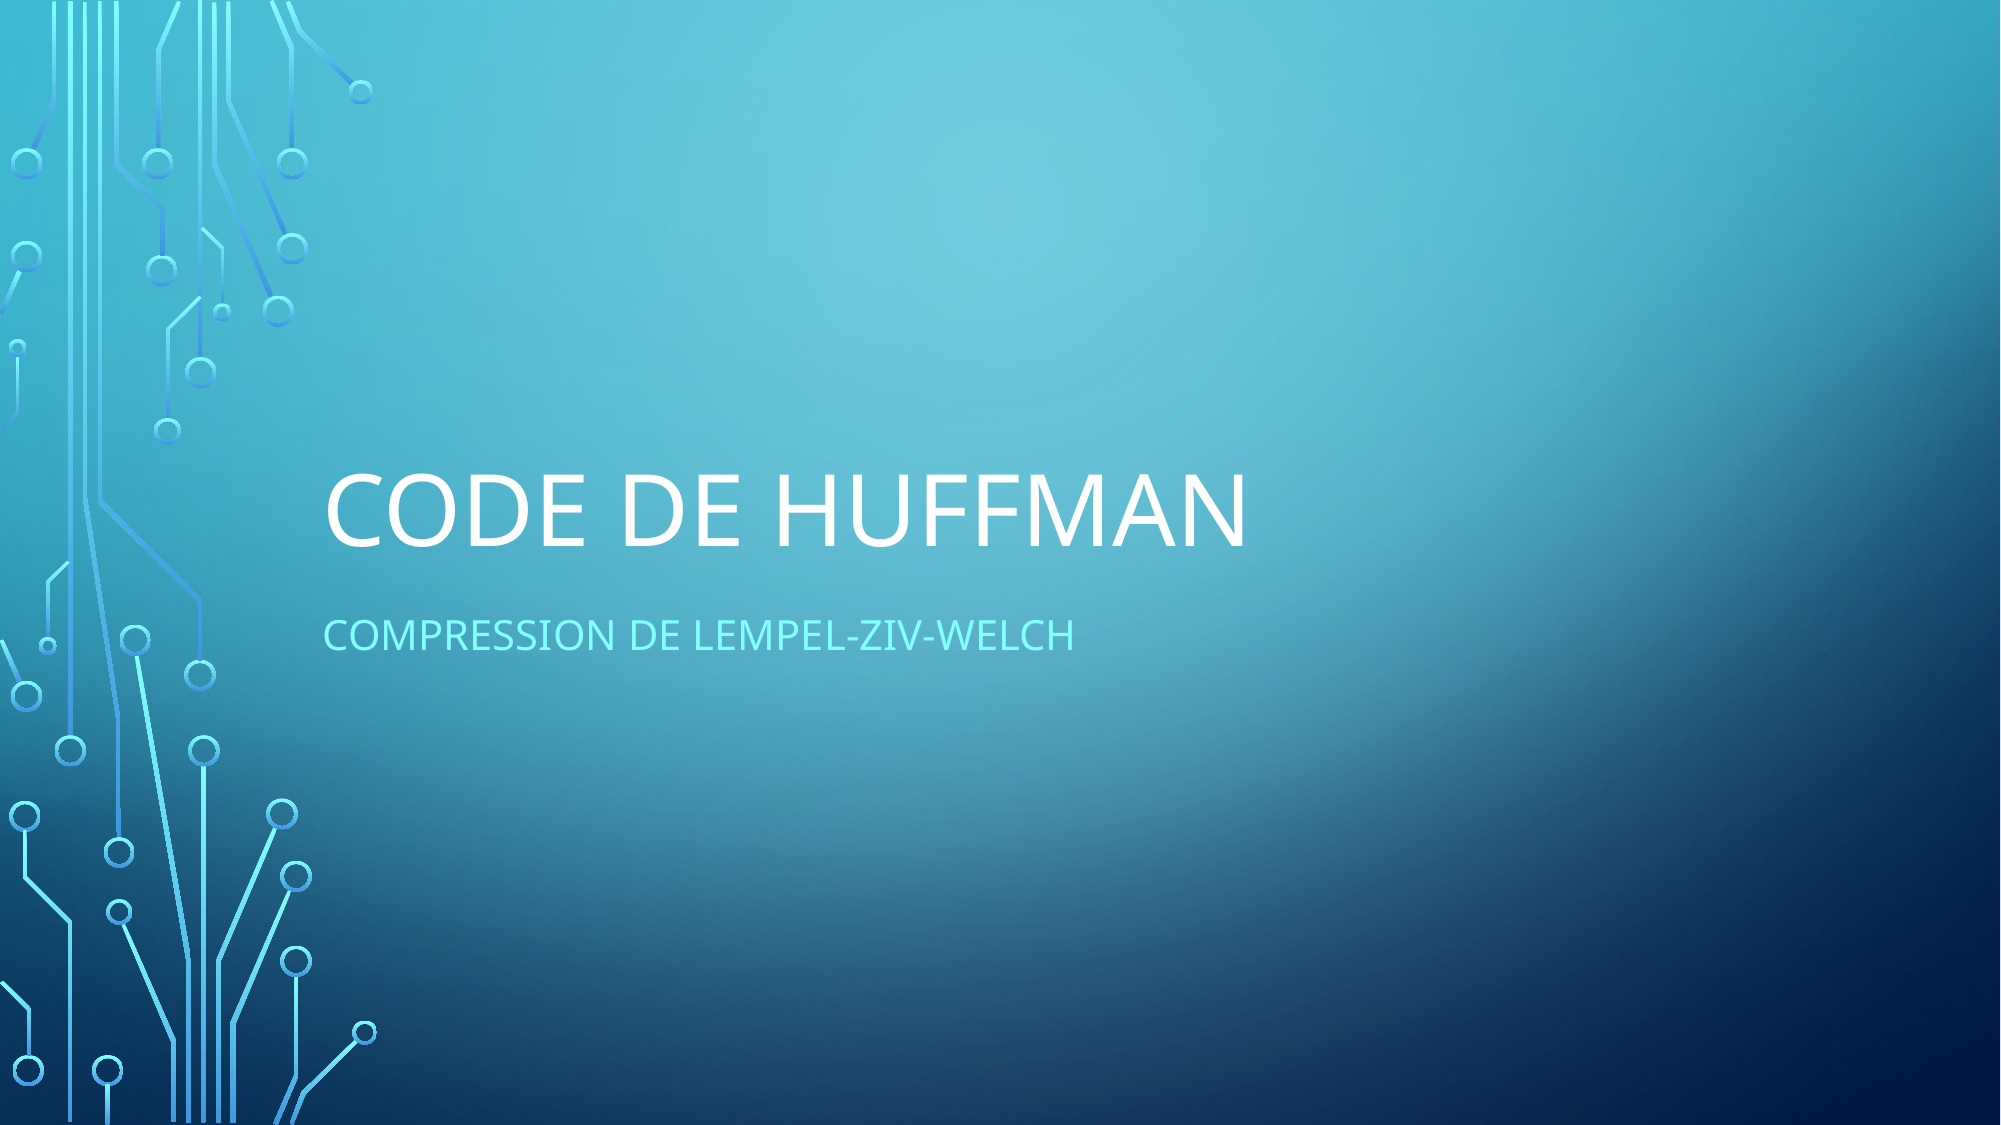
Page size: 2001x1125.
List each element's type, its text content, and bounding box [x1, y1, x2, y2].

title Code de Huffman [307, 184, 1750, 576]
subtitle Compression de Lempel-ziv-Welch [307, 590, 1750, 863]
